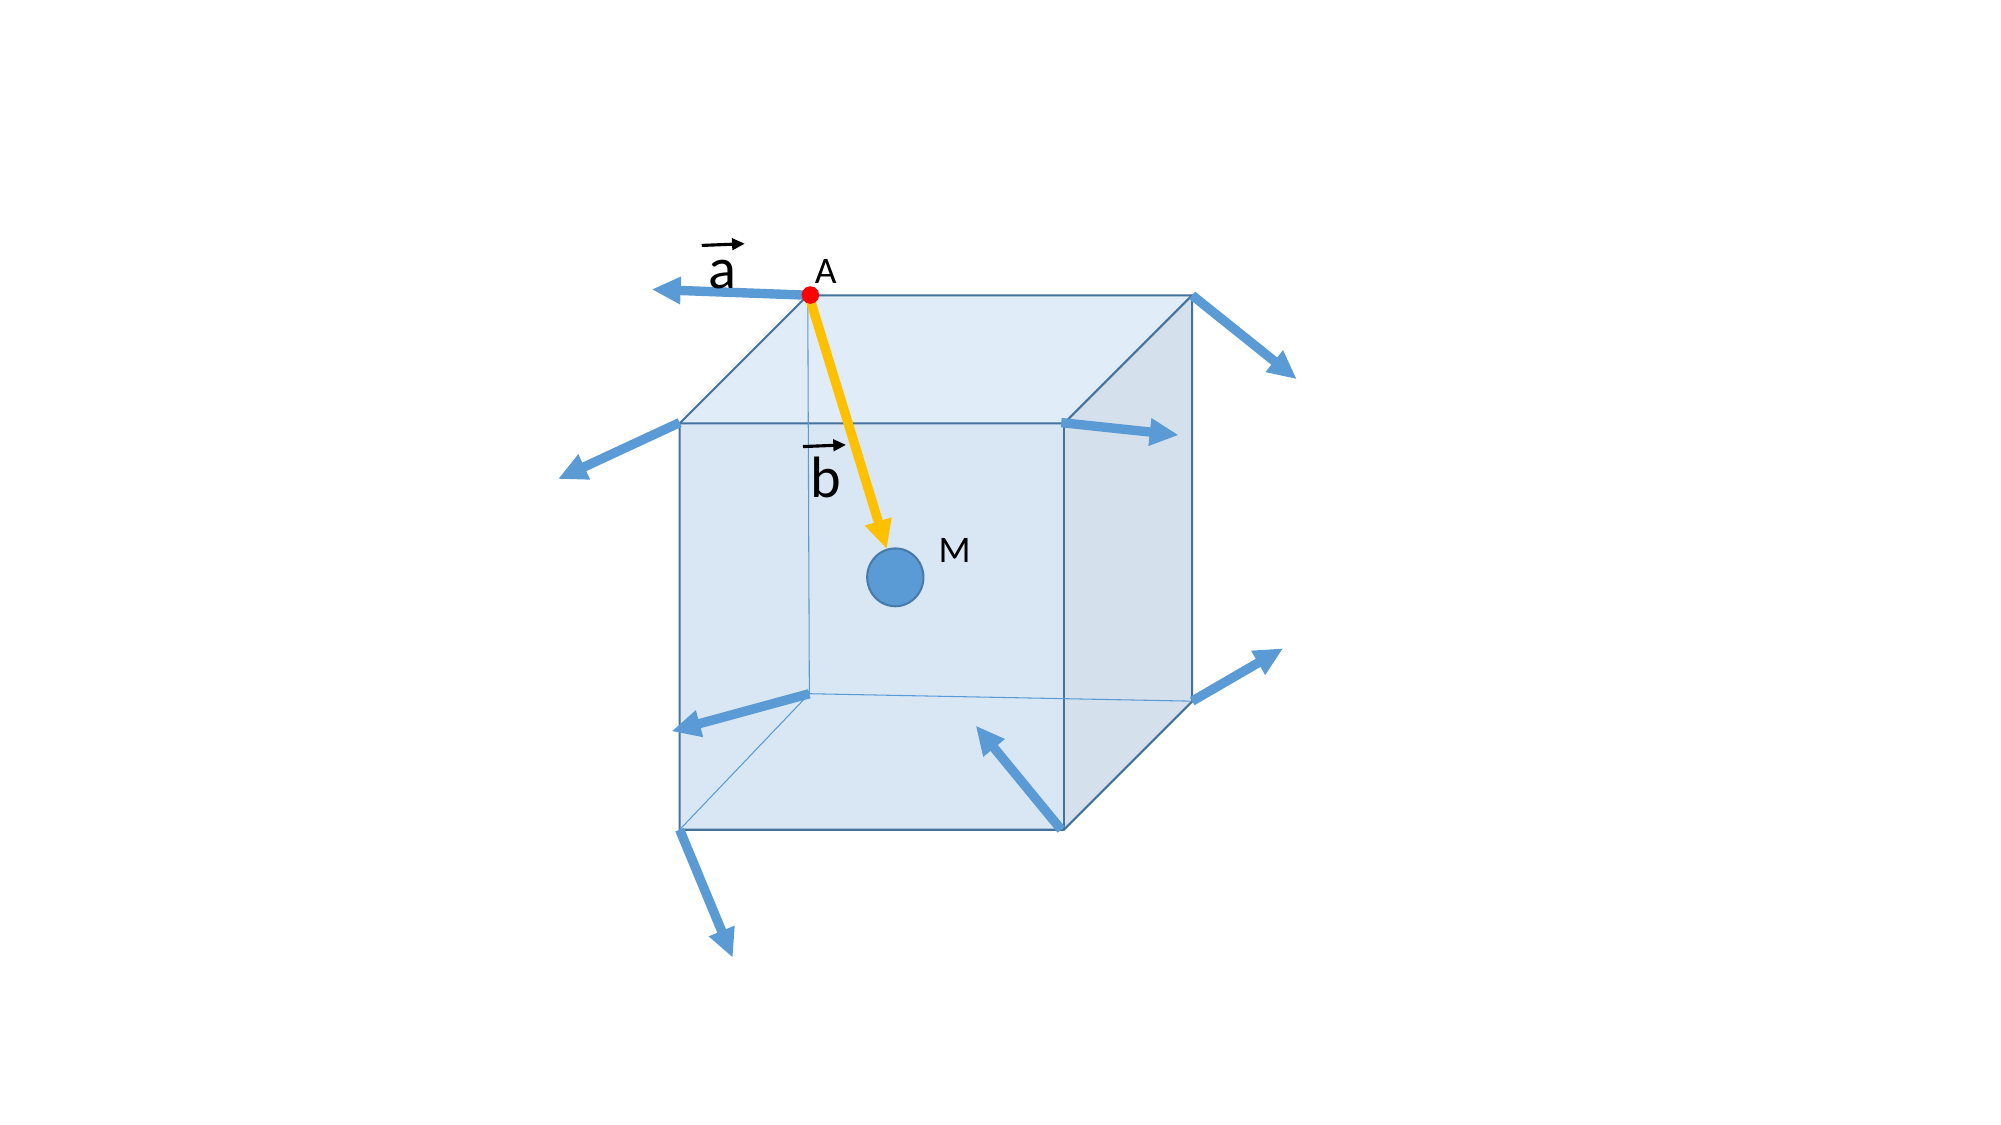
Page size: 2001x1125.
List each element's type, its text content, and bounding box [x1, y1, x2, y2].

text_box [678, 300, 807, 693]
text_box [652, 289, 810, 296]
text_box [852, 294, 1192, 418]
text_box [976, 726, 1062, 830]
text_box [558, 422, 680, 479]
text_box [1192, 648, 1283, 702]
text_box b [795, 432, 807, 517]
text_box [810, 422, 1065, 693]
text_box a [694, 222, 752, 289]
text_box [1061, 422, 1178, 435]
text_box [810, 693, 1192, 702]
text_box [1192, 295, 1297, 379]
text_box M [923, 517, 986, 578]
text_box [809, 296, 887, 549]
text_box A [800, 238, 852, 296]
text_box [733, 702, 1065, 831]
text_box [679, 829, 733, 957]
text_box [1061, 702, 1193, 831]
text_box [672, 693, 810, 732]
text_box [679, 732, 810, 830]
text_box a [694, 296, 752, 308]
